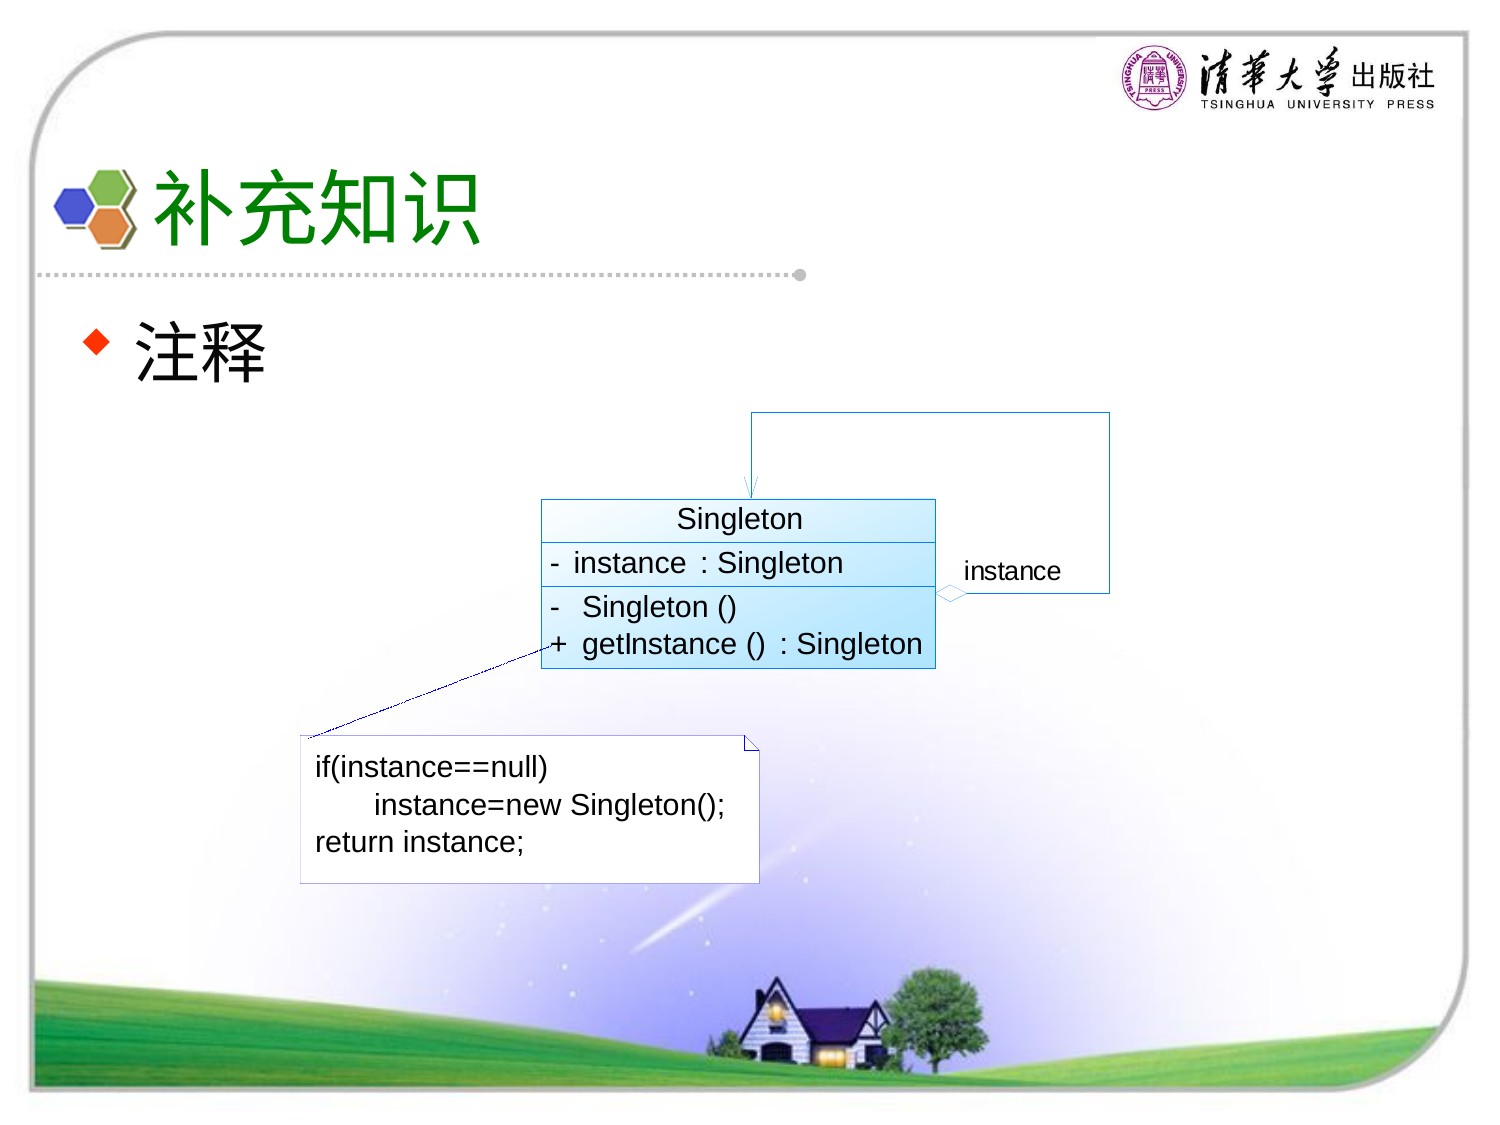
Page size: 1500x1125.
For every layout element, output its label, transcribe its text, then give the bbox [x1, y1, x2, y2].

text_box [0, 0, 1500, 75]
title 补充知识 [137, 149, 1175, 263]
picture [0, 75, 1500, 1125]
list 注释 [62, 287, 788, 963]
